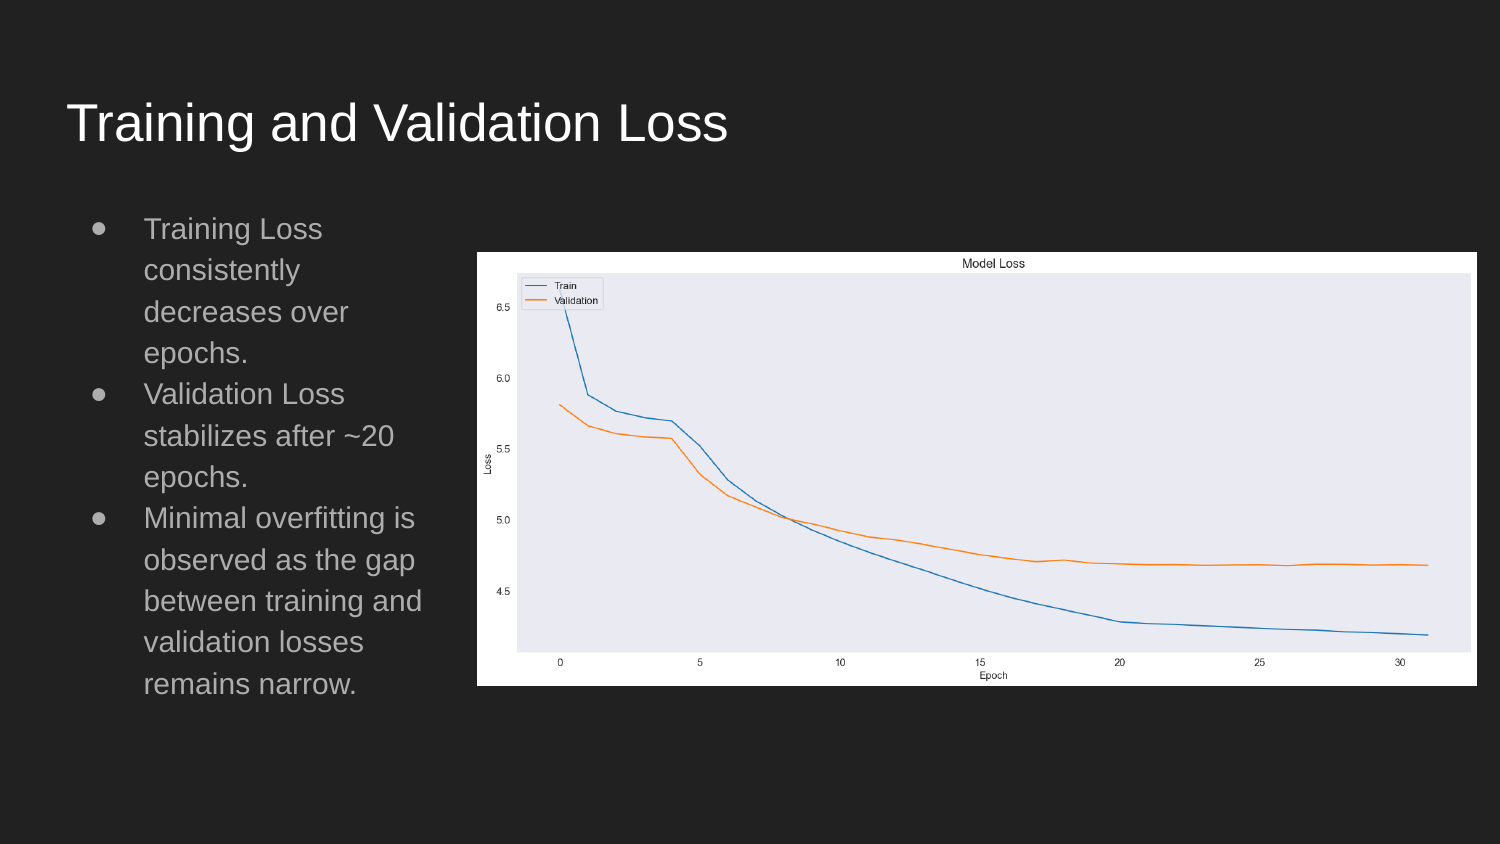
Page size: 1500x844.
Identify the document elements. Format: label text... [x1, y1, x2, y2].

title Training and Validation Loss [51, 72, 1449, 167]
picture [477, 252, 1477, 687]
list Training Loss consistently decreases over epochs. Validation Loss stabilizes after ~20 epochs. Minimal overfitting is observed as the gap between training and validation losses remains narrow. [51, 189, 440, 750]
